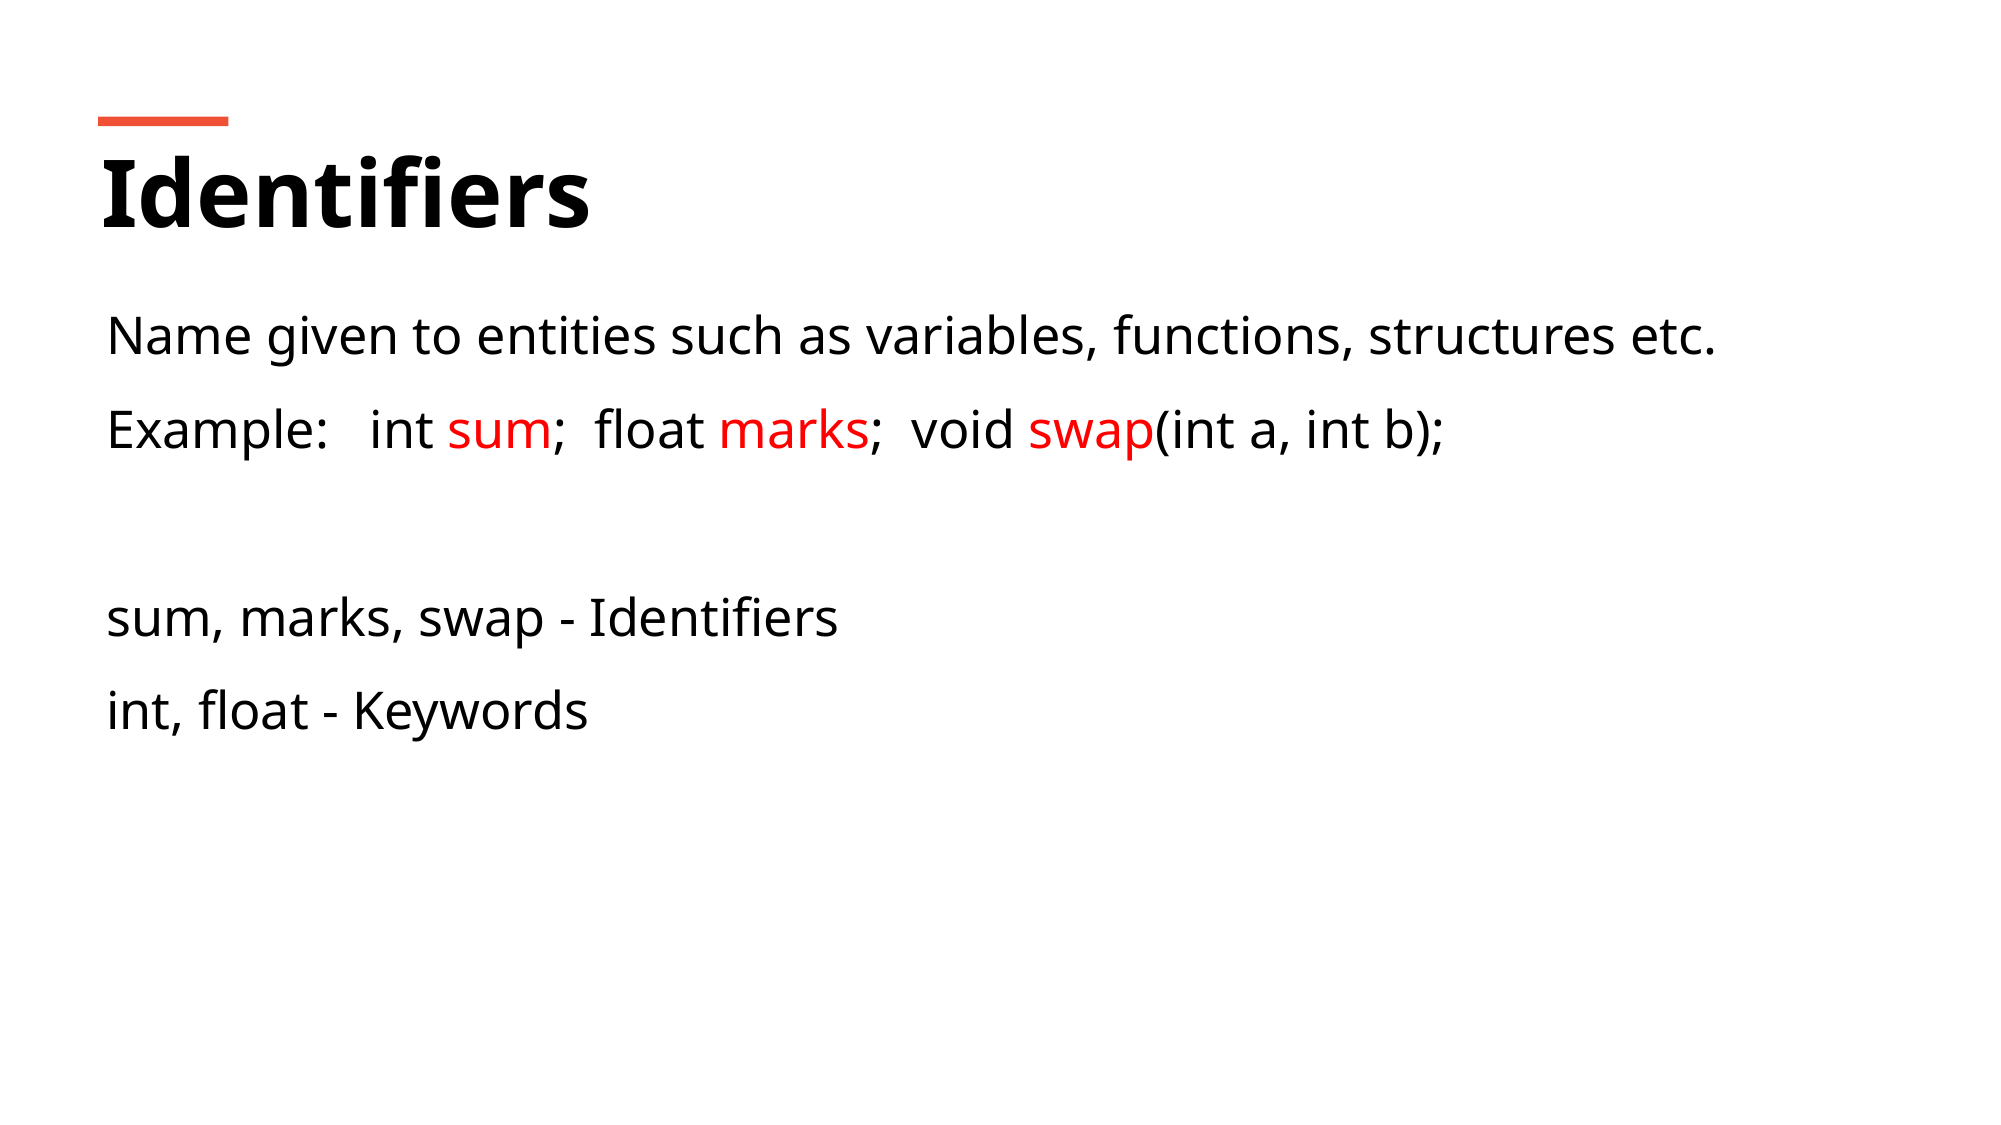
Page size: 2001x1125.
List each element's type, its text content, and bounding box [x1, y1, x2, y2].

text_box [96, 115, 231, 128]
text_box Identifiers [86, 126, 1914, 254]
text_box Name given to entities such as variables, functions, structures etc. Example: int sum; float marks; void swap(int a, int b); sum, marks, swap - Identifiers int, float - Keywords [91, 264, 1914, 748]
